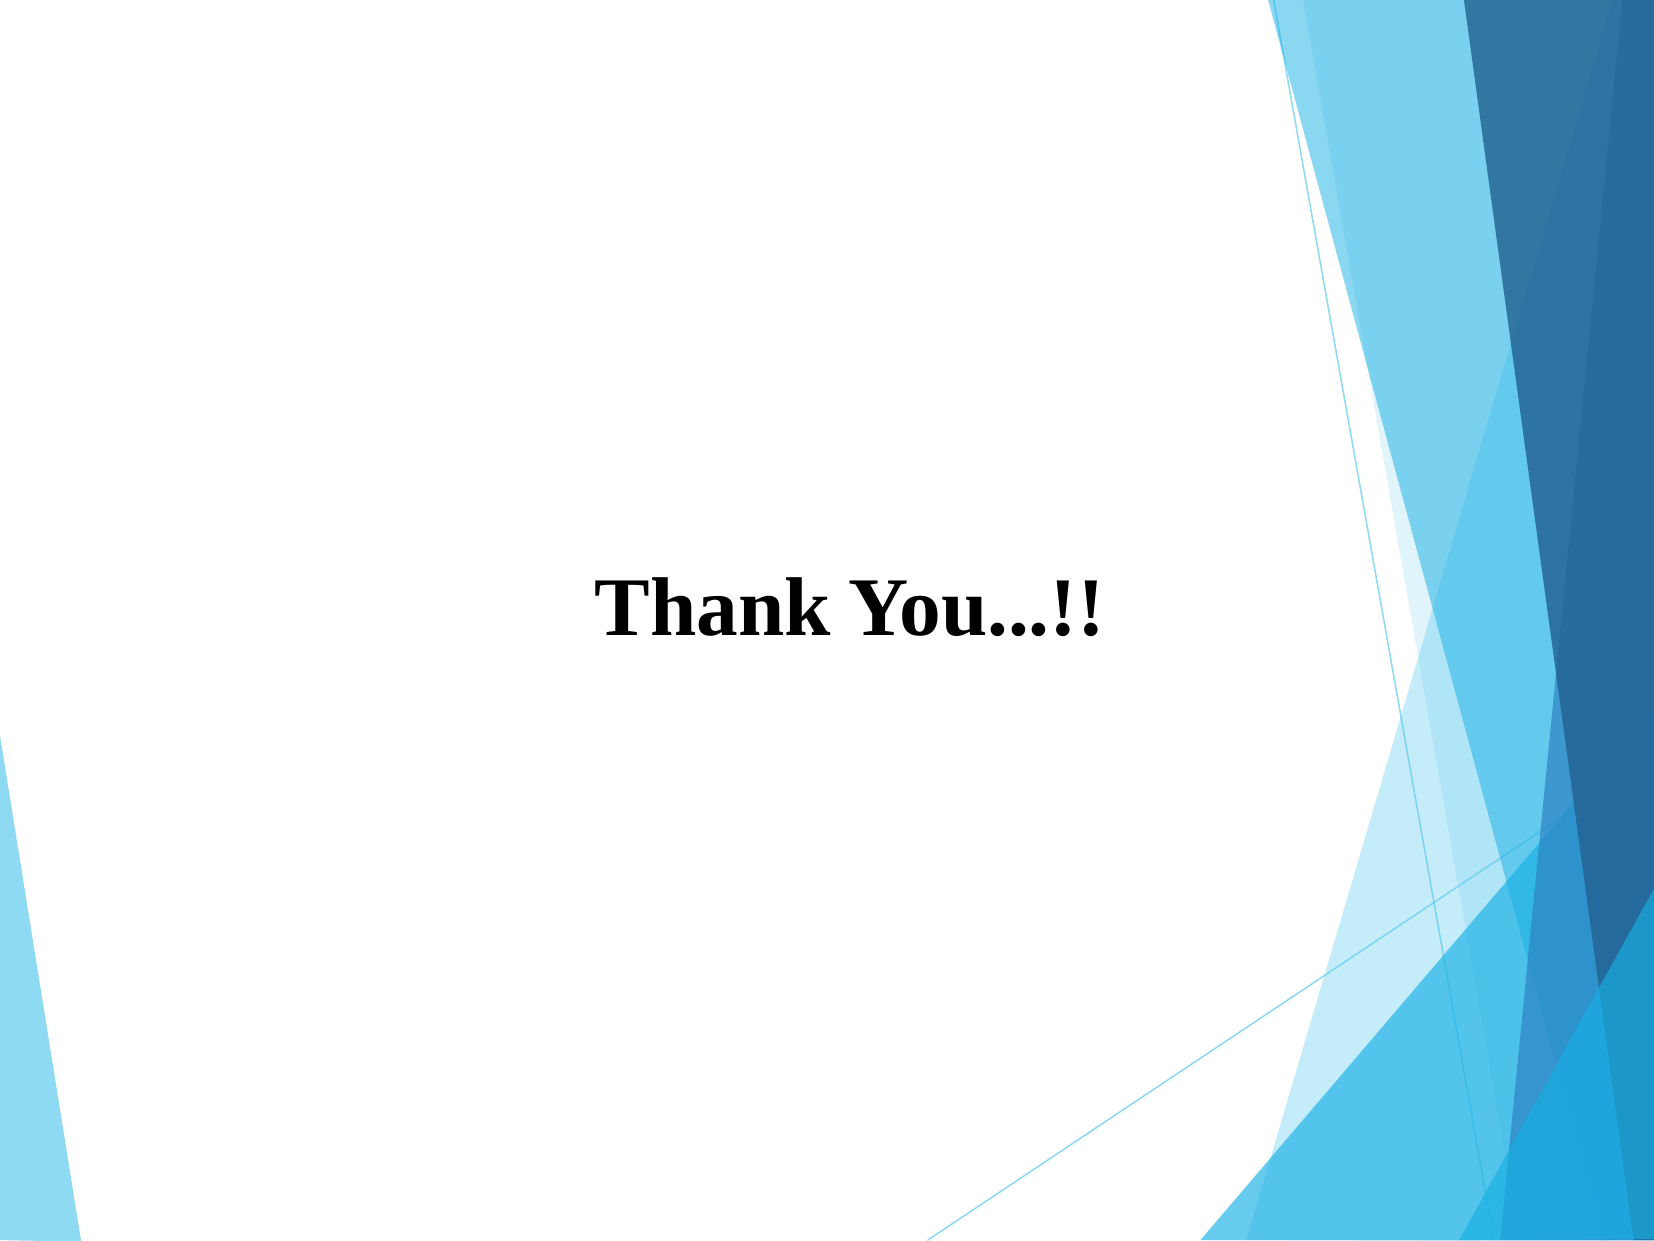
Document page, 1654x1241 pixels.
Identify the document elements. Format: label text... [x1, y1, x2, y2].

text_box Thank You...!! [106, 501, 1595, 709]
